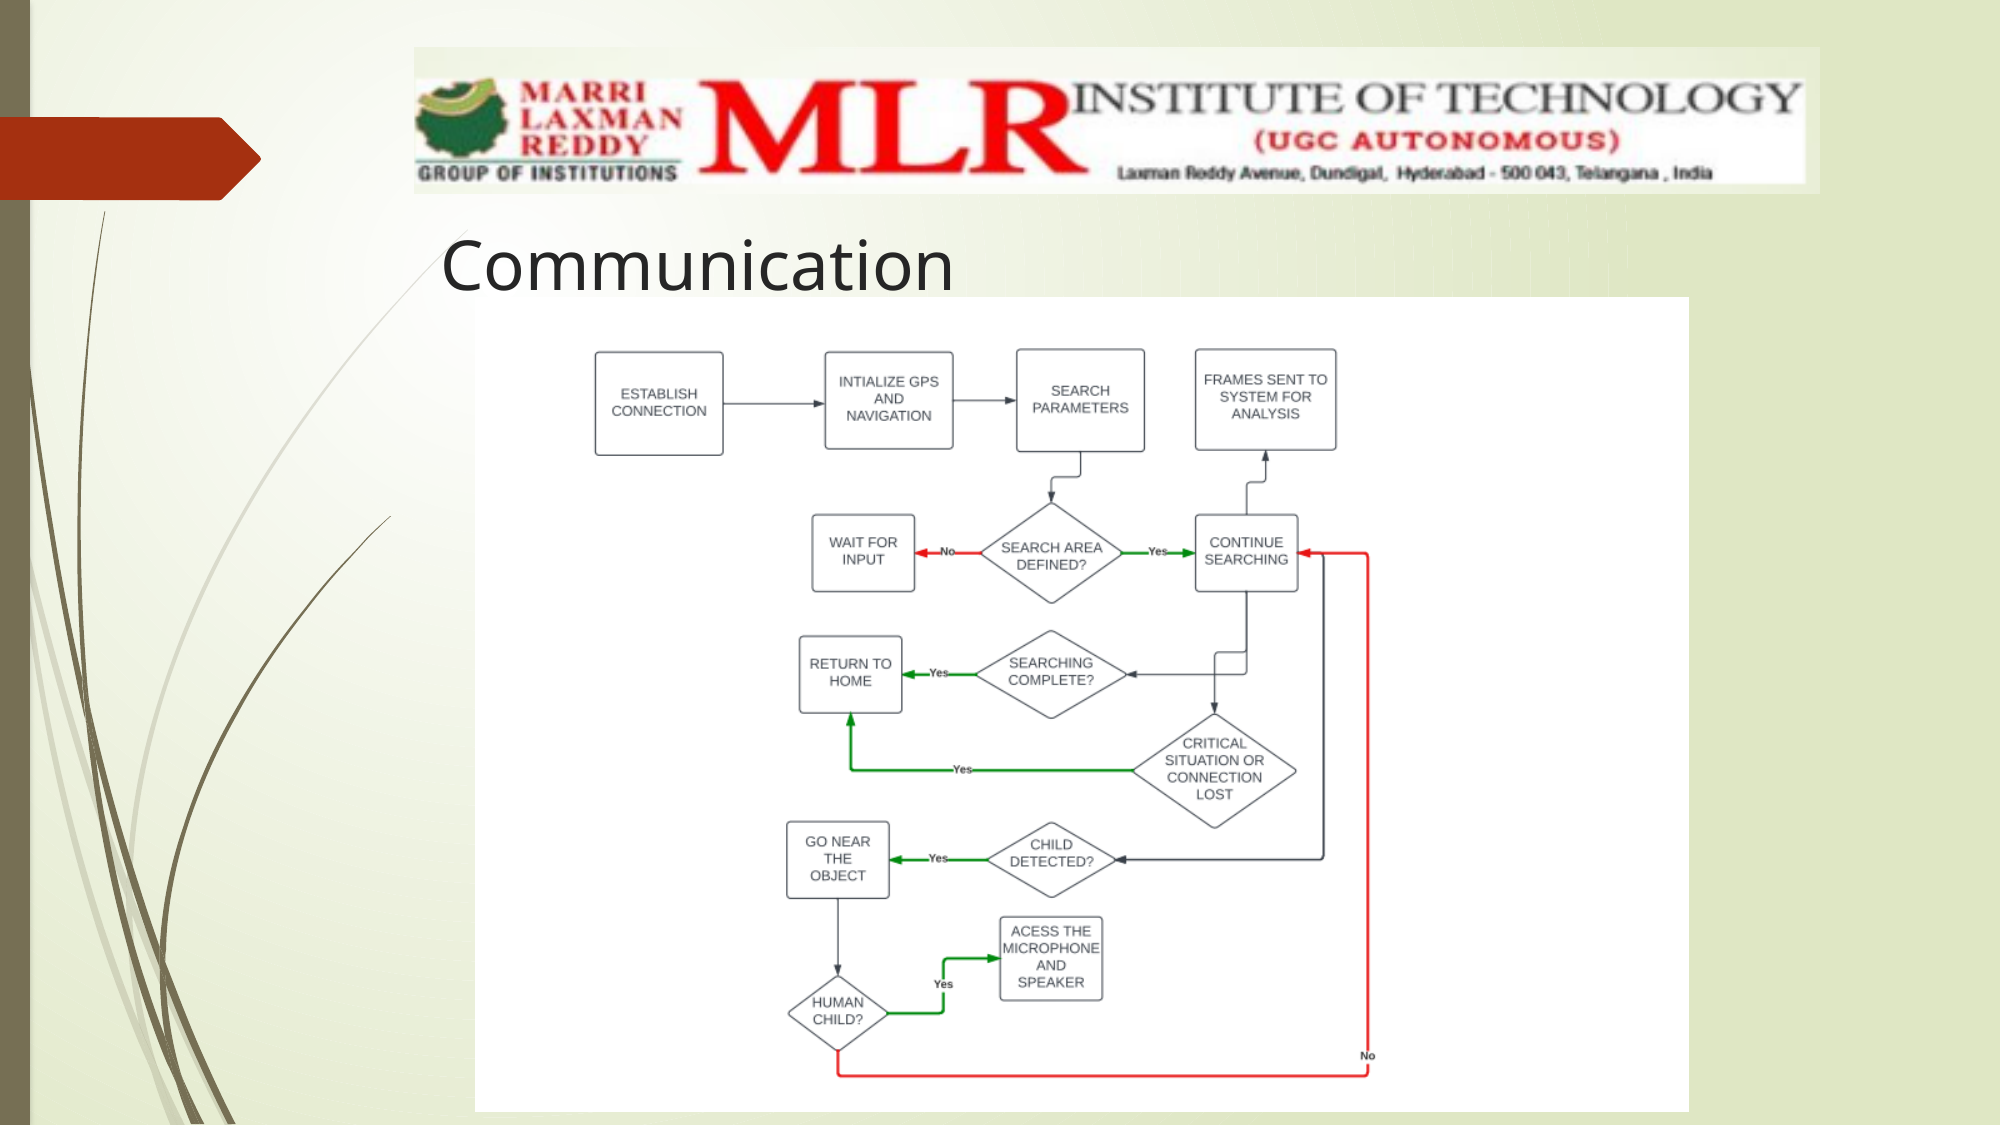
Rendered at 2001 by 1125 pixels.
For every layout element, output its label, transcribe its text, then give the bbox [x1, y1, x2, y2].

list [424, 281, 1888, 897]
picture [474, 297, 1690, 1112]
title Communication [425, 48, 1888, 281]
picture [413, 46, 1820, 194]
